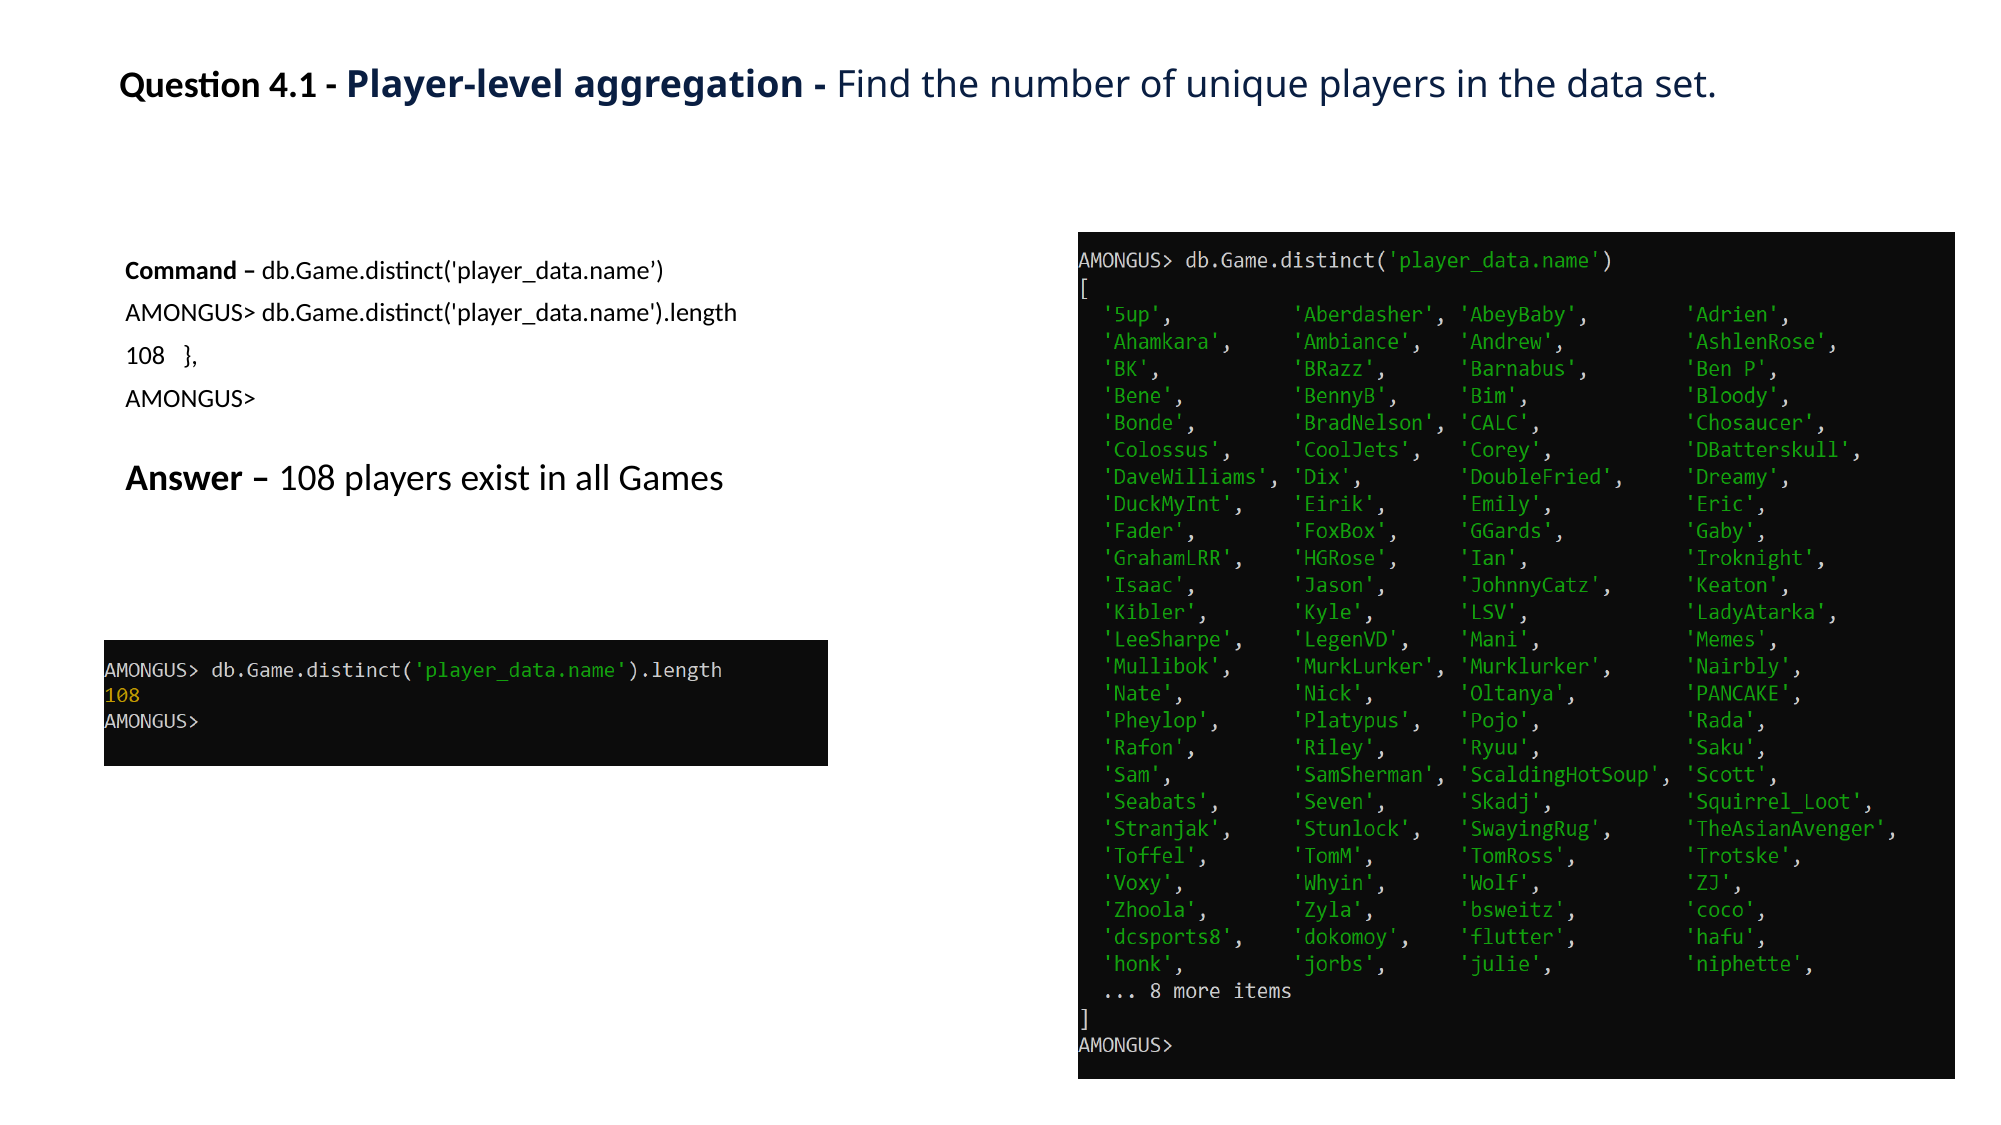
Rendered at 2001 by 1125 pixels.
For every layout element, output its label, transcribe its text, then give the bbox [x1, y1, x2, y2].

picture [104, 640, 828, 766]
text_box Question 4.1 - Player-level aggregation - Find the number of unique players in the data set. [104, 53, 1959, 113]
picture [1078, 232, 1955, 1079]
list Command – db.Game.distinct('player_data.name’) AMONGUS> db.Game.distinct('player_data.name').length 108 }, AMONGUS> [110, 249, 922, 422]
text_box Answer – 108 players exist in all Games [110, 450, 894, 584]
